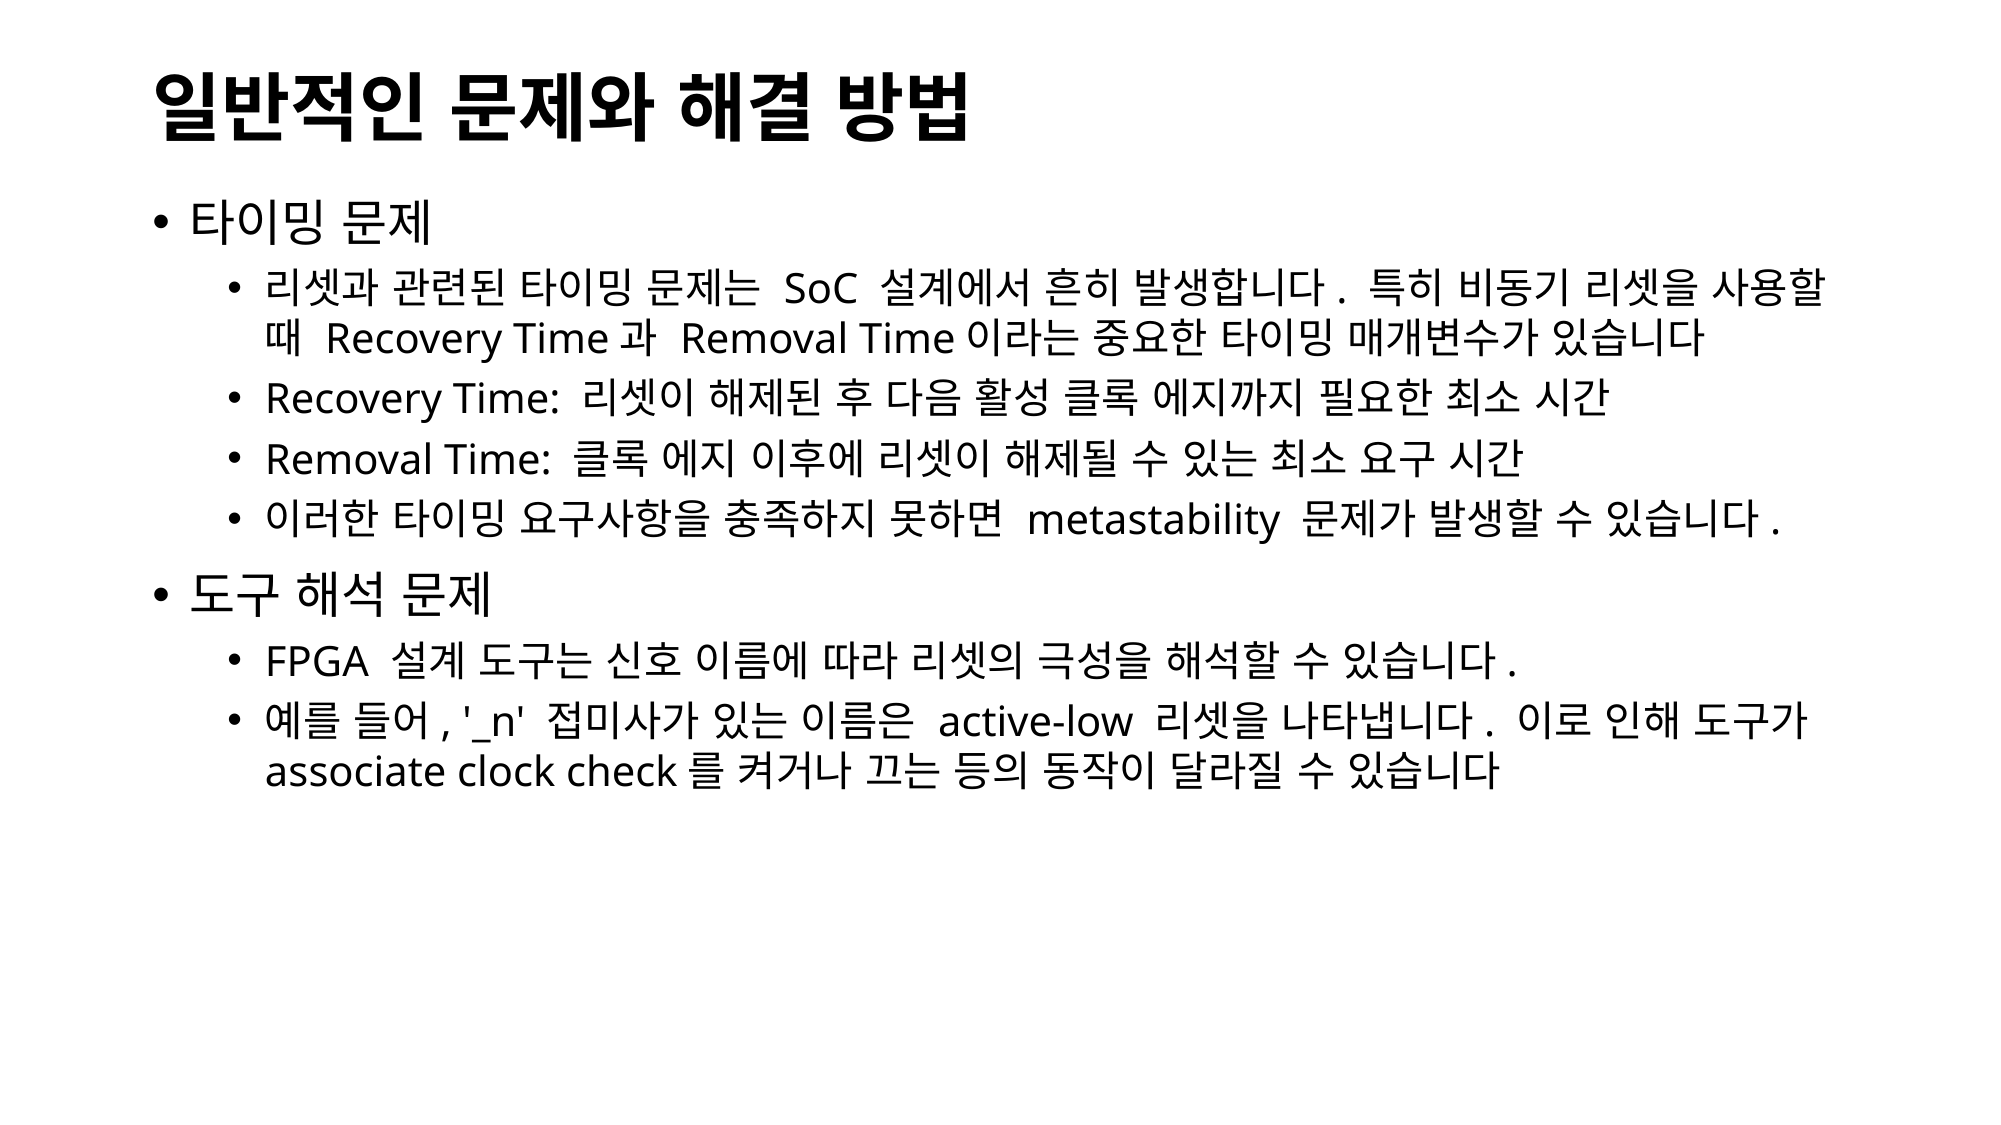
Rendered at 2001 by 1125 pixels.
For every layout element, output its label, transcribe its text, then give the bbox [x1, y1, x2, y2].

list 타이밍 문제 리셋과 관련된 타이밍 문제는 SoC 설계에서 흔히 발생합니다. 특히 비동기 리셋을 사용할 때 Recovery Time과 Removal Time이라는 중요한 타이밍 매개변수가 있습니다 Recovery Time: 리셋이 해제된 후 다음 활성 클록 에지까지 필요한 최소 시간 Removal Time: 클록 에지 이후에 리셋이 해제될 수 있는 최소 요구 시간 이러한 타이밍 요구사항을 충족하지 못하면 metastability 문제가 발생할 수 있습니다. 도구 해석 문제 FPGA 설계 도구는 신호 이름에 따라 리셋의 극성을 해석할 수 있습니다. 예를 들어, '_n' 접미사가 있는 이름은 active-low 리셋을 나타냅니다. 이로 인해 도구가 associate clock check를 켜거나 끄는 등의 동작이 달라질 수 있습니다 [137, 183, 1863, 1014]
title 일반적인 문제와 해결 방법 [137, 59, 1863, 162]
